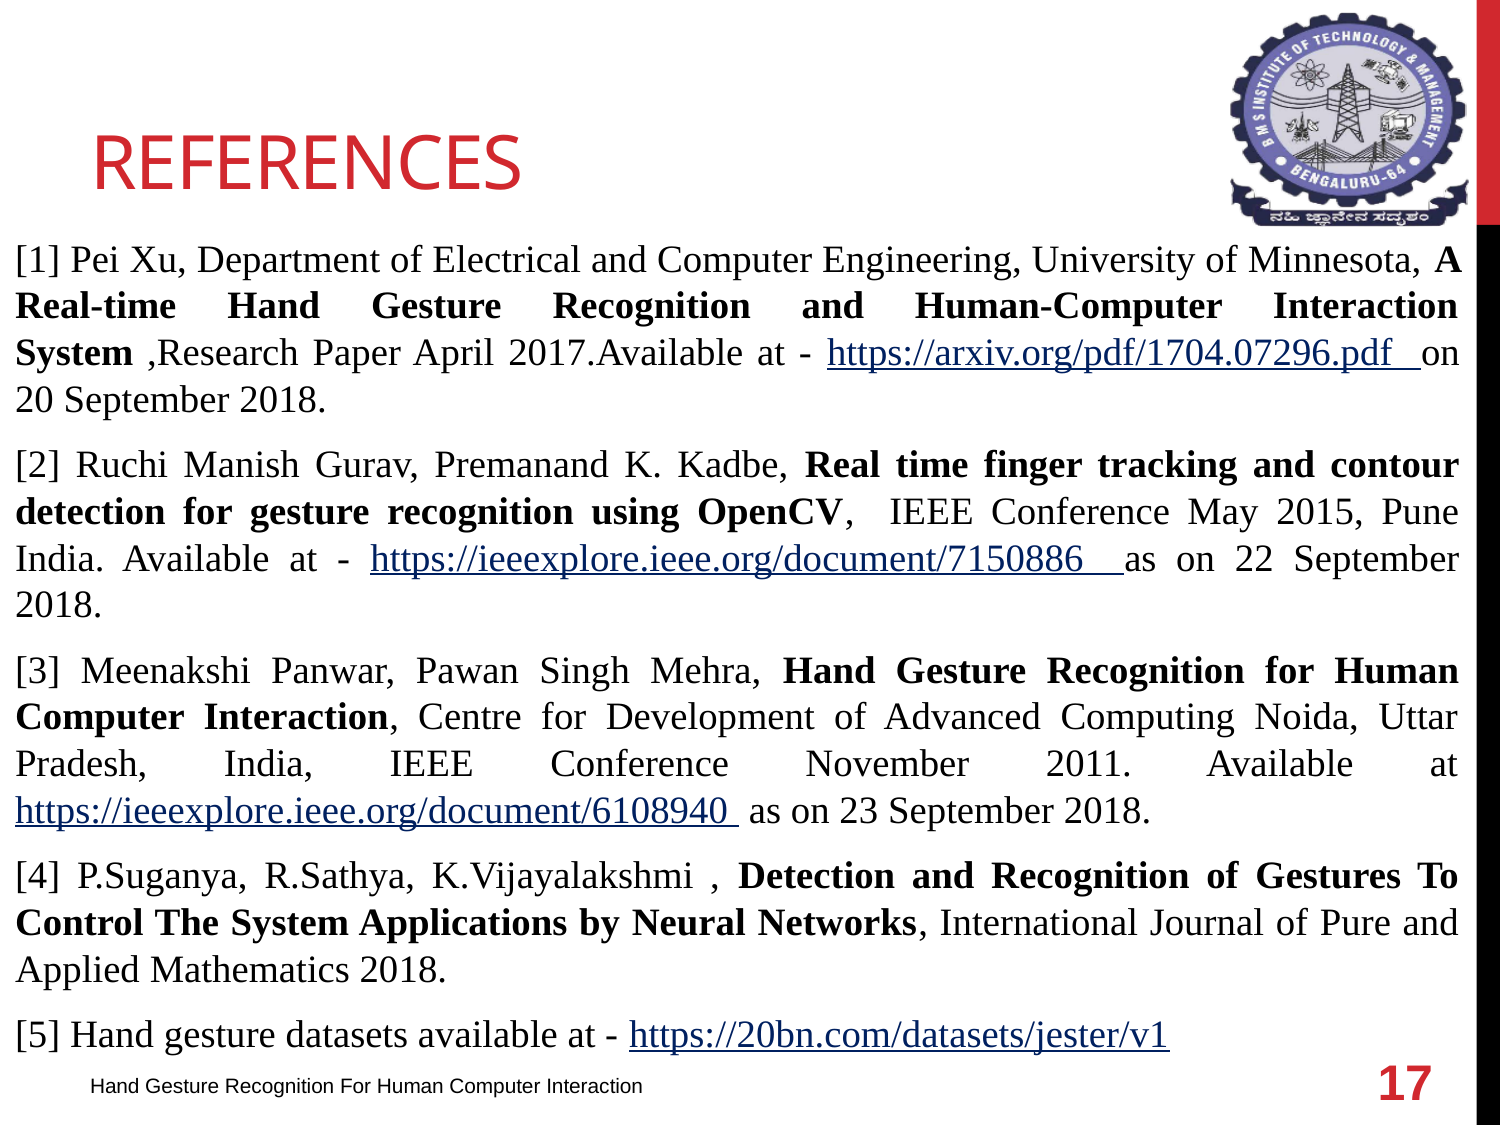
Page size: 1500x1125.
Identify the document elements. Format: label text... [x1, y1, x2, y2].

slide_number 17 [1362, 1036, 1500, 1125]
picture [1229, 11, 1470, 227]
title REFERENCES [75, 25, 1228, 213]
footer Hand Gesture Recognition For Human Computer Interaction [75, 1065, 904, 1104]
list [1] Pei Xu, Department of Electrical and Computer Engineering, University of Minnesota, A Real-time Hand Gesture Recognition and Human-Computer Interaction System ,Research Paper April 2017.Available at - https://arxiv.org/pdf/1704.07296.pdf on 20 September 2018. [2] Ruchi Manish Gurav, Premanand K. Kadbe, Real time finger tracking and contour detection for gesture recognition using OpenCV, IEEE Conference May 2015, Pune India. Available at - https://ieeexplore.ieee.org/document/7150886 as on 22 September 2018. [3] Meenakshi Panwar, Pawan Singh Mehra, Hand Gesture Recognition for Human Computer Interaction, Centre for Development of Advanced Computing Noida, Uttar Pradesh, India, IEEE Conference November 2011. Available at https://ieeexplore.ieee.org/document/6108940 as on 23 September 2018. [4] P.Suganya, R.Sathya, K.Vijayalakshmi , Detection and Recognition of Gestures To Control The System Applications by Neural Networks, International Journal of Pure and Applied Mathematics 2018. [5] Hand gesture datasets available at - https://20bn.com/datasets/jester/v1 [0, 226, 1475, 1066]
